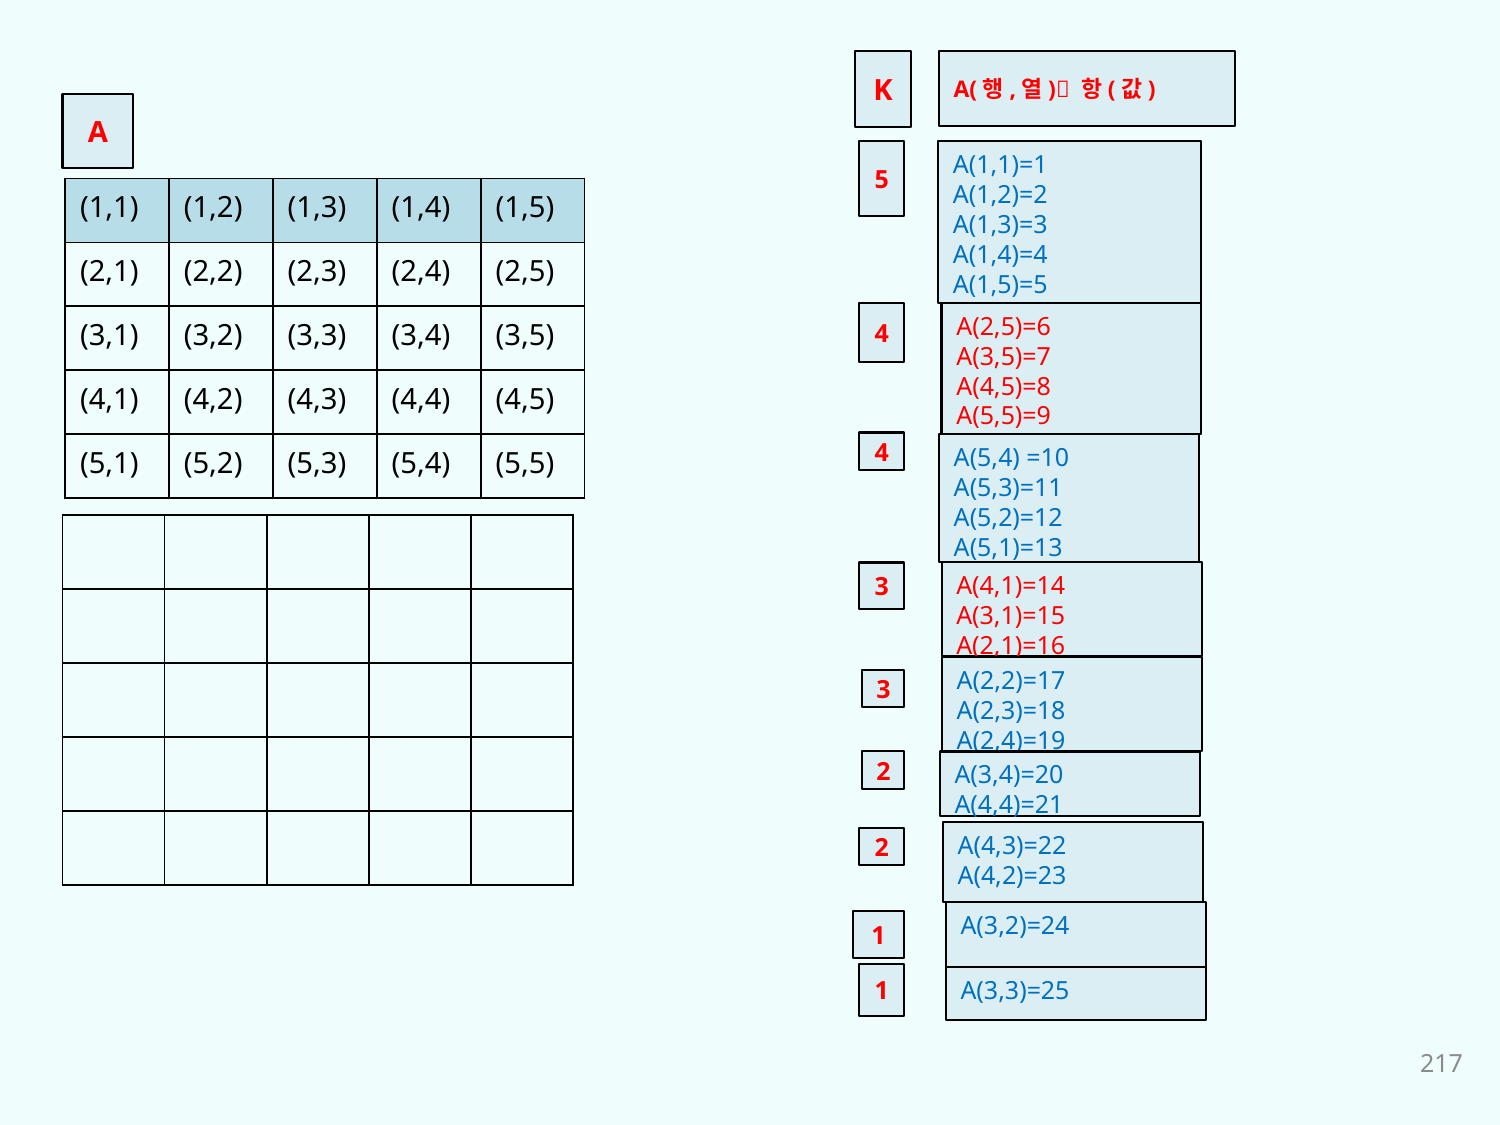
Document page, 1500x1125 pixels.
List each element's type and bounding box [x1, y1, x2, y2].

table_header [472, 516, 572, 588]
text_box [941, 820, 1208, 1022]
text_box [851, 909, 906, 960]
table_cell [370, 590, 470, 662]
text_box [936, 139, 1204, 818]
table_cell [378, 243, 480, 305]
table_header [165, 516, 266, 588]
slide_number [1128, 1035, 1478, 1095]
table_header [268, 516, 368, 588]
table_cell [482, 307, 584, 369]
table_cell [165, 590, 266, 662]
text_box [857, 139, 906, 218]
table_cell [165, 738, 266, 810]
table_cell [274, 371, 376, 433]
table_cell [66, 435, 168, 497]
table_cell [472, 590, 572, 662]
table_cell [66, 243, 168, 305]
table_cell [370, 738, 470, 810]
table_cell [268, 590, 368, 662]
table_cell [170, 435, 272, 497]
table_header [370, 516, 470, 588]
text_box [937, 49, 1237, 128]
table_cell [472, 738, 572, 810]
table_cell [482, 371, 584, 433]
text_box [857, 301, 906, 364]
text_box [860, 749, 906, 791]
table_cell [165, 812, 266, 884]
table_header [66, 179, 168, 242]
table_cell [63, 664, 164, 736]
table_cell [165, 664, 266, 736]
table_cell [378, 435, 480, 497]
table_header [274, 179, 376, 242]
table_cell [170, 307, 272, 369]
table_cell [274, 307, 376, 369]
table_cell [370, 664, 470, 736]
text_box [860, 668, 906, 709]
table_cell [170, 371, 272, 433]
table_cell [274, 243, 376, 305]
table_cell [63, 590, 164, 662]
table_cell [268, 738, 368, 810]
table_cell [472, 812, 572, 884]
table_cell [472, 664, 572, 736]
table_cell [378, 371, 480, 433]
table_cell [482, 435, 584, 497]
table_cell [170, 243, 272, 305]
text_box [857, 825, 906, 867]
table_header [482, 179, 584, 242]
table_header [63, 516, 164, 588]
table_cell [370, 812, 470, 884]
table_cell [378, 307, 480, 369]
table_cell [63, 738, 164, 810]
text_box [853, 49, 913, 129]
table_header [378, 179, 480, 242]
text_box [857, 430, 906, 472]
table_cell [268, 812, 368, 884]
text_box [857, 560, 906, 611]
table_cell [63, 812, 164, 884]
text_box [857, 962, 906, 1018]
table_header [170, 179, 272, 242]
text_box [60, 92, 135, 171]
table_cell [482, 243, 584, 305]
table_cell [66, 371, 168, 433]
table_cell [268, 664, 368, 736]
table_cell [274, 435, 376, 497]
table_cell [66, 307, 168, 369]
